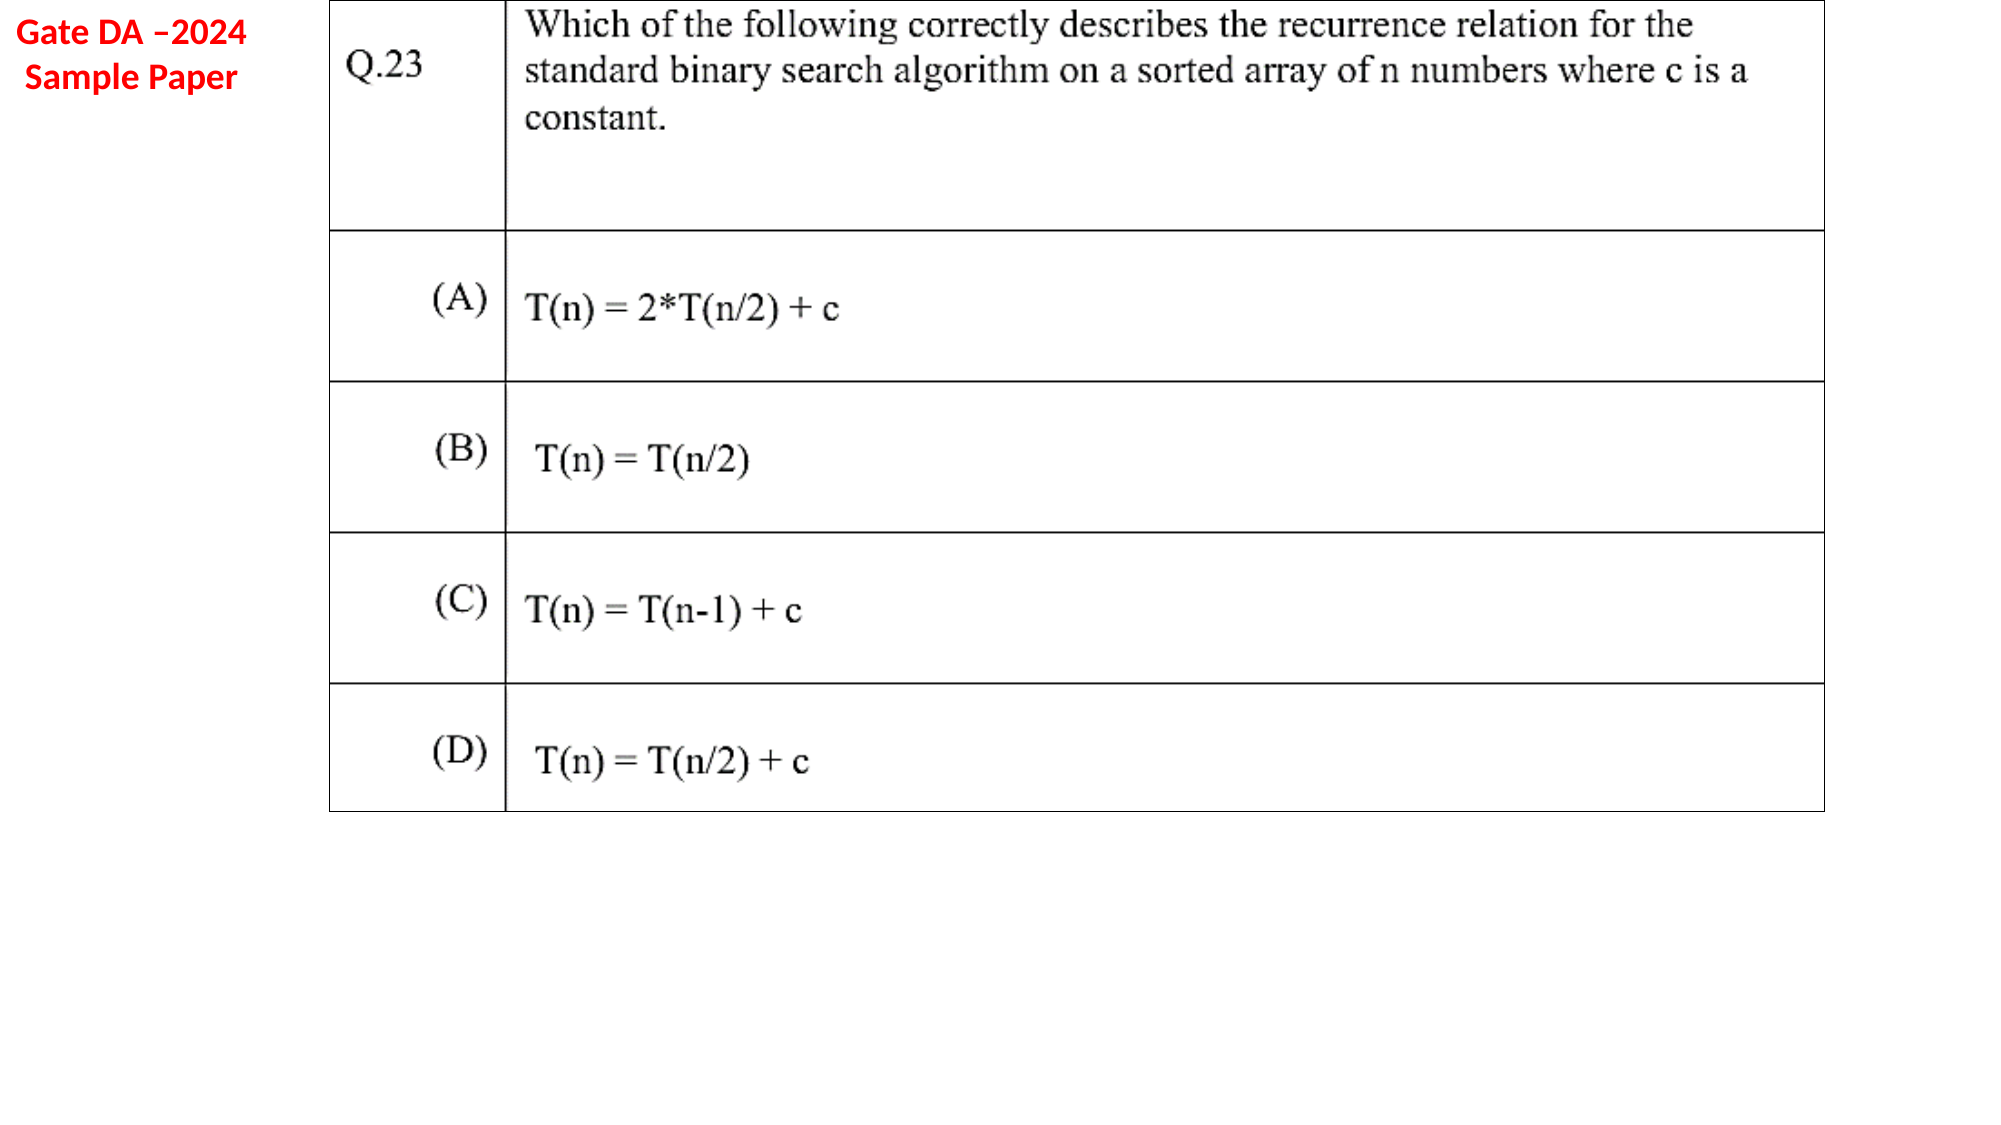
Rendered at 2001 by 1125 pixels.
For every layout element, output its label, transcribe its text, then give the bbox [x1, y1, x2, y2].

picture [329, 0, 1825, 812]
text_box Gate DA –2024 Sample Paper [1, 0, 262, 105]
